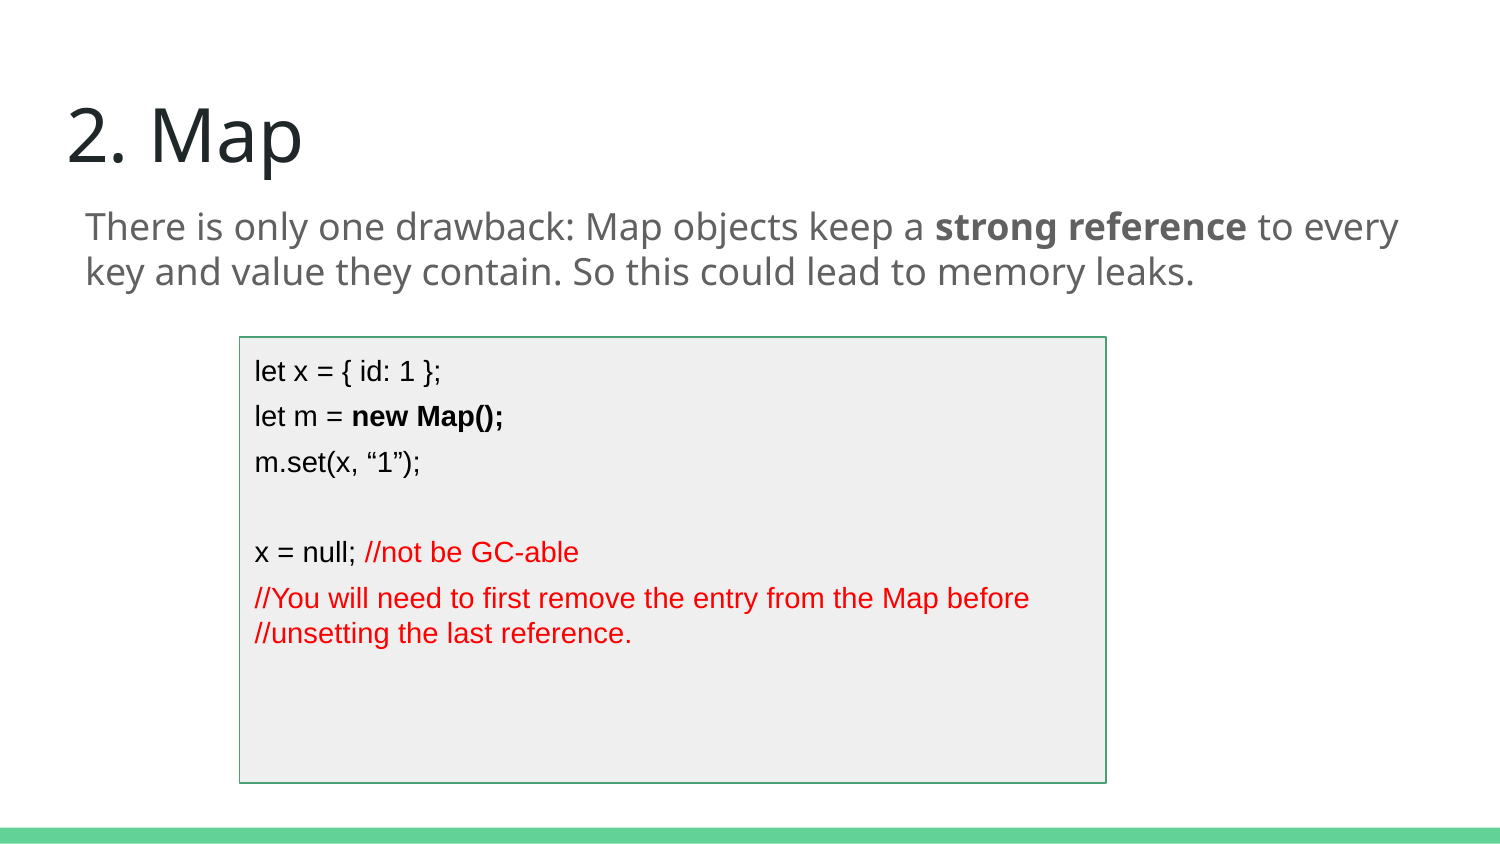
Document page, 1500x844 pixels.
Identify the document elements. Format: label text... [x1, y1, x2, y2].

title 2. Map [51, 72, 1449, 188]
text_box let x = { id: 1 }; let m = new Map(); m.set(x, “1”); x = null; //not be GC-able //You will need to first remove the entry from the Map before //unsetting the last reference. [239, 337, 1107, 783]
text_box There is only one drawback: Map objects keep a strong reference to every key and value they contain. So this could lead to memory leaks. [70, 187, 1468, 353]
